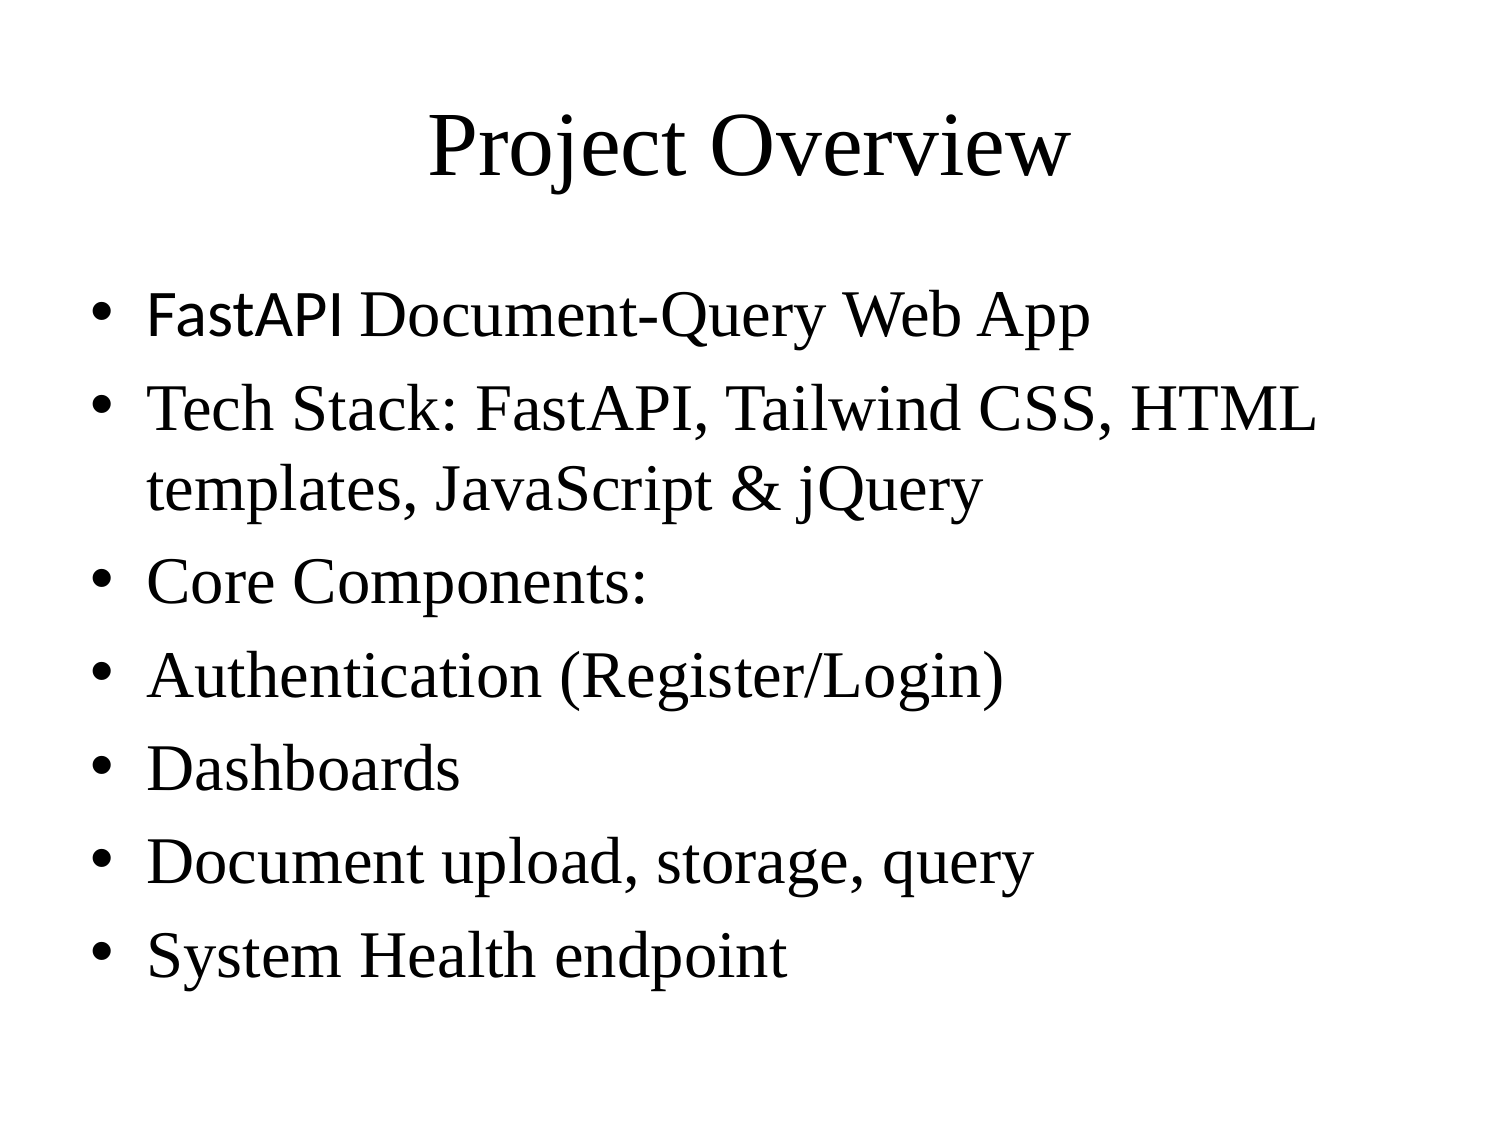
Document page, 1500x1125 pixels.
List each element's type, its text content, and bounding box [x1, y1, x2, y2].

title Project Overview [75, 45, 1425, 233]
list FastAPI Document-Query Web App Tech Stack: FastAPI, Tailwind CSS, HTML templates, JavaScript & jQuery Core Components: Authentication (Register/Login) Dashboards Document upload, storage, query System Health endpoint [75, 262, 1425, 1005]
